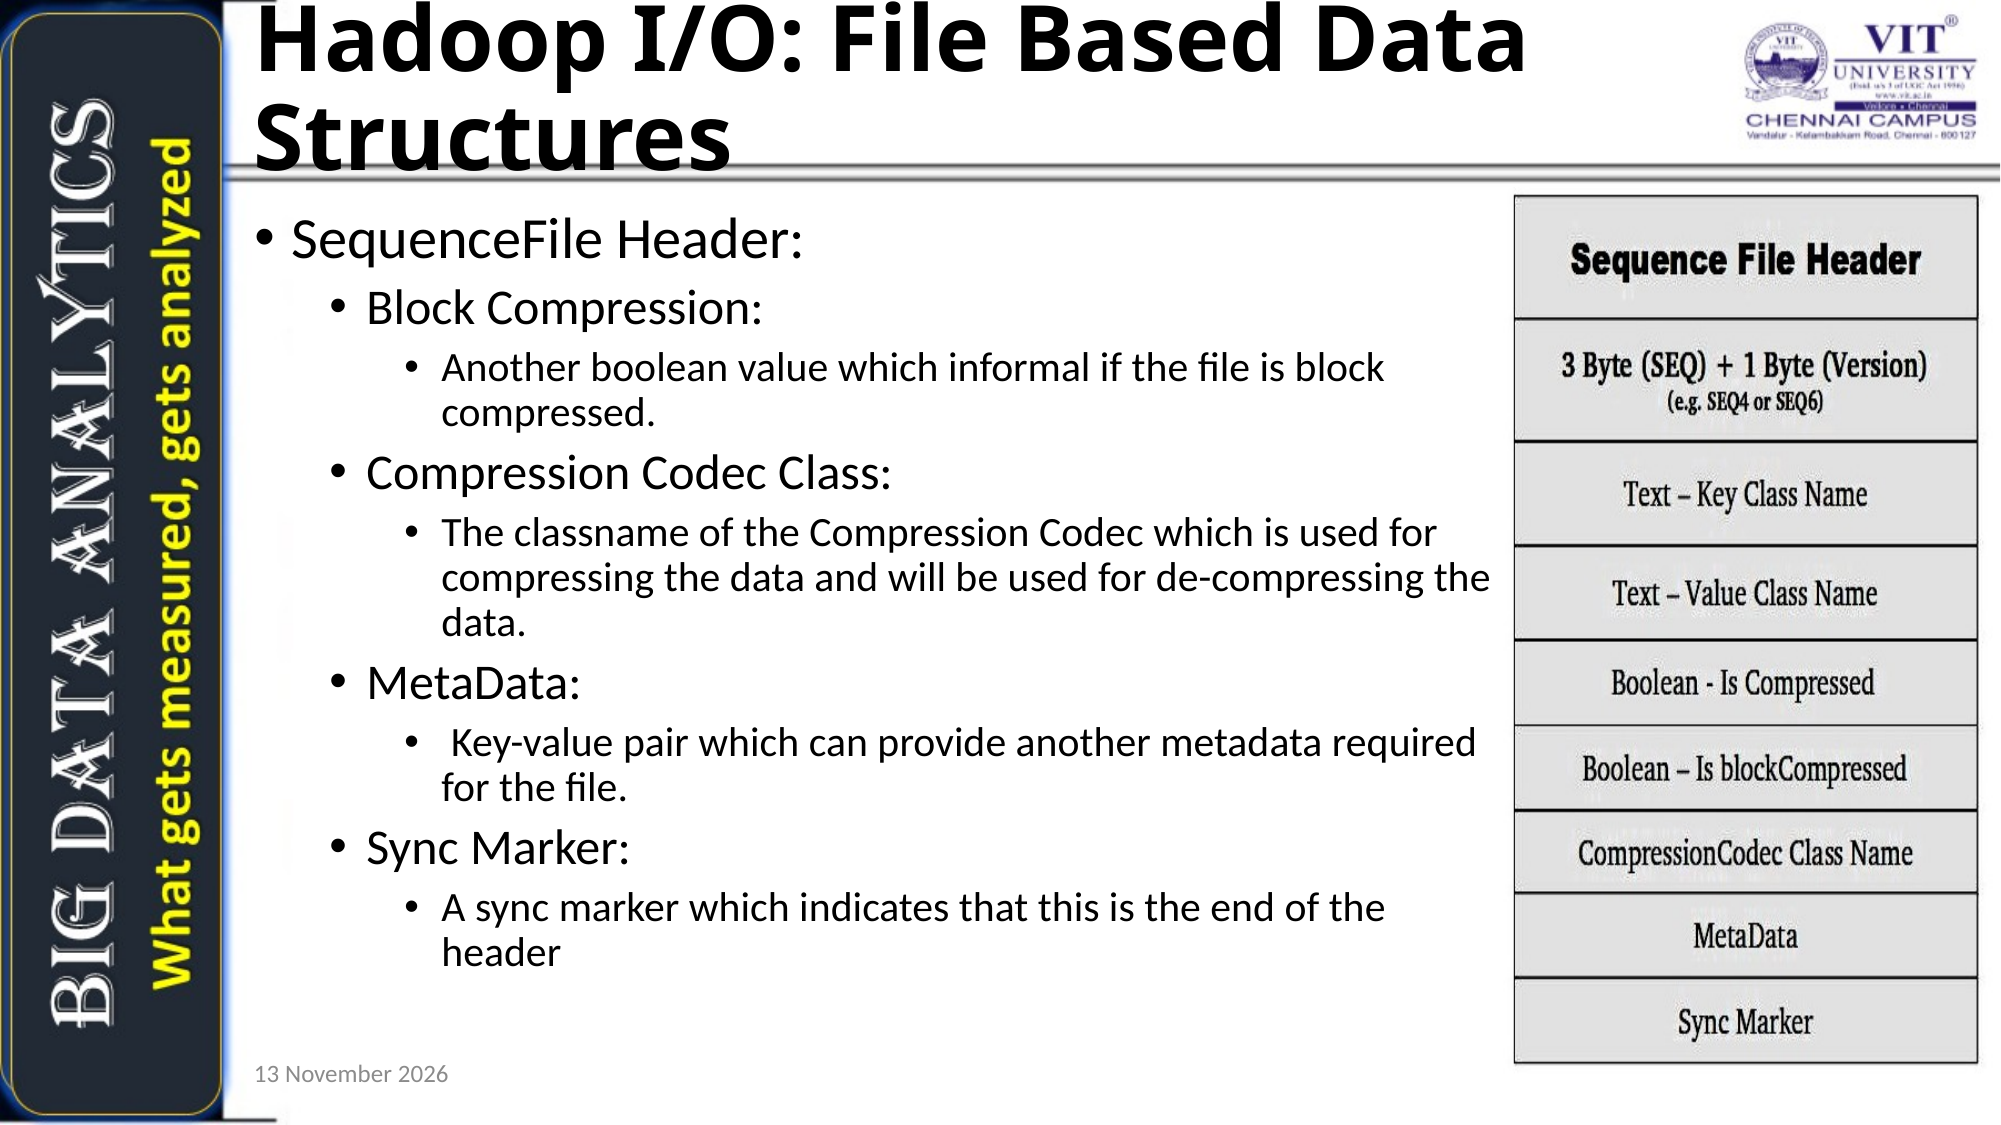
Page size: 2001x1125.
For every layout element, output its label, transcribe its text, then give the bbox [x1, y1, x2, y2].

text_box SequenceFile Header: Block Compression: Another boolean value which informal if the file is block compressed. Compression Codec Class: The classname of the Compression Codec which is used for compressing the data and will be used for de-compressing the data. MetaData: Key-value pair which can provide another metadata required for the file. Sync Marker: A sync marker which indicates that this is the end of the header [239, 200, 1490, 1052]
picture [0, 0, 2001, 1125]
text_box Hadoop I/O: File Based Data Structures [239, 16, 1725, 166]
text_box 13 October 2020 [239, 1042, 588, 1103]
